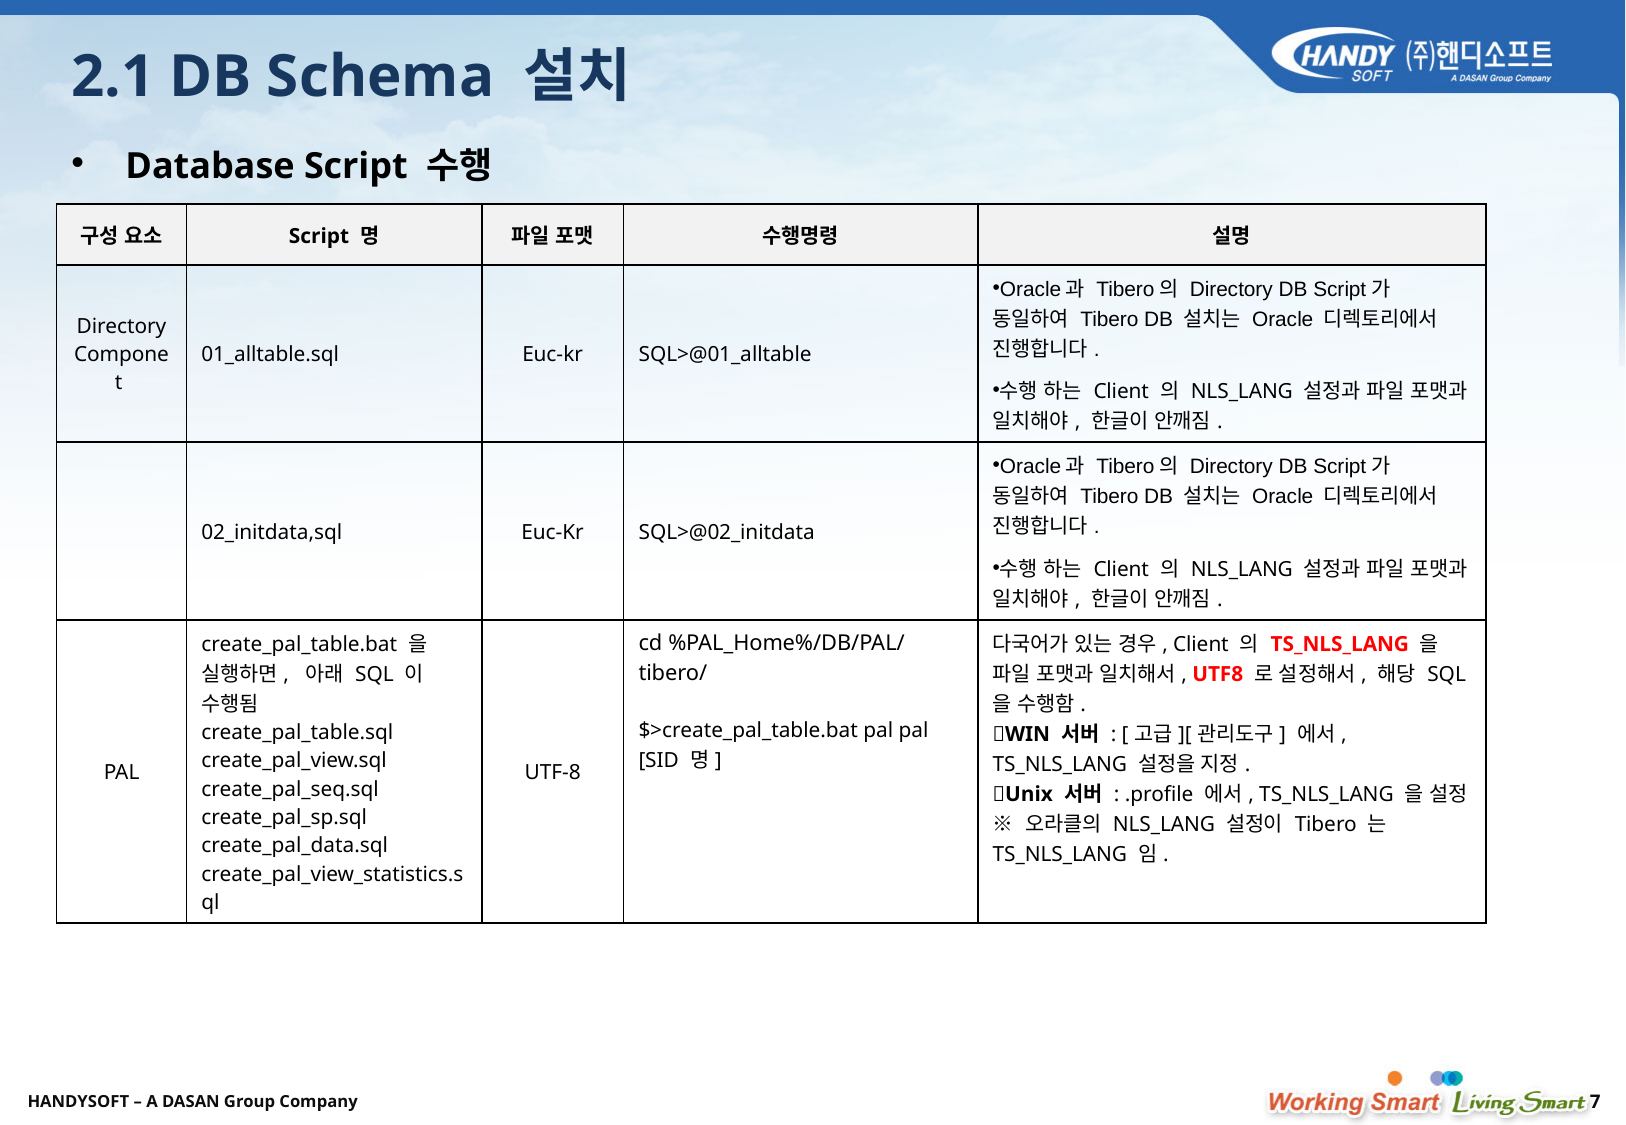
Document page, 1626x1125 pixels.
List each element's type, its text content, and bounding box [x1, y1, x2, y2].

table_header 파일 포맷 [483, 205, 623, 264]
table_header 구성 요소 [57, 205, 186, 264]
table_header 설명 [979, 205, 1485, 264]
table_cell PAL [57, 621, 186, 922]
table_cell Directory Componet [57, 266, 186, 441]
table_header Script 명 [187, 205, 481, 264]
table_cell SQL>@01_alltable [624, 266, 977, 441]
table_header 수행명령 [624, 205, 977, 264]
table_cell SQL>@02_initdata [624, 443, 977, 619]
table_cell Oracle과 Tibero의 Directory DB Script가 동일하여 Tibero DB 설치는 Oracle 디렉토리에서 진행합니다. 수행 하는 Client 의 NLS_LANG 설정과 파일 포맷과 일치해야, 한글이 안깨짐. [979, 266, 1485, 441]
table_cell UTF-8 [483, 621, 623, 922]
table_cell 02_initdata,sql [187, 443, 481, 619]
table_cell Euc-kr [483, 266, 623, 441]
title 2.1 DB Schema 설치 [56, 31, 1519, 114]
table_cell Euc-Kr [483, 443, 623, 619]
table_cell 다국어가 있는 경우, Client 의 TS_NLS_LANG 을 파일 포맷과 일치해서, UTF8 로 설정해서, 해당 SQL 을 수행함. WIN 서버 : [고급][관리도구] 에서, TS_NLS_LANG 설정을 지정. Unix 서버 : .profile 에서, TS_NLS_LANG 을 설정 ※ 오라클의 NLS_LANG 설정이 Tibero 는 TS_NLS_LANG 임. [979, 621, 1485, 922]
table_cell 01_alltable.sql [187, 266, 481, 441]
table_cell cd %PAL_Home%/DB/PAL/tibero/ $>create_pal_table.bat pal pal [SID 명] [624, 621, 977, 922]
picture [0, 0, 1626, 1125]
list Database Script 수행 [56, 128, 1544, 197]
table_cell Oracle과 Tibero의 Directory DB Script가 동일하여 Tibero DB 설치는 Oracle 디렉토리에서 진행합니다. 수행 하는 Client 의 NLS_LANG 설정과 파일 포맷과 일치해야, 한글이 안깨짐. [979, 443, 1485, 619]
table_cell create_pal_table.bat 을 실행하면, 아래 SQL 이 수행됨 create_pal_table.sql create_pal_view.sql create_pal_seq.sql create_pal_sp.sql create_pal_data.sql create_pal_view_statistics.sql [187, 621, 481, 922]
table_cell [57, 443, 186, 619]
